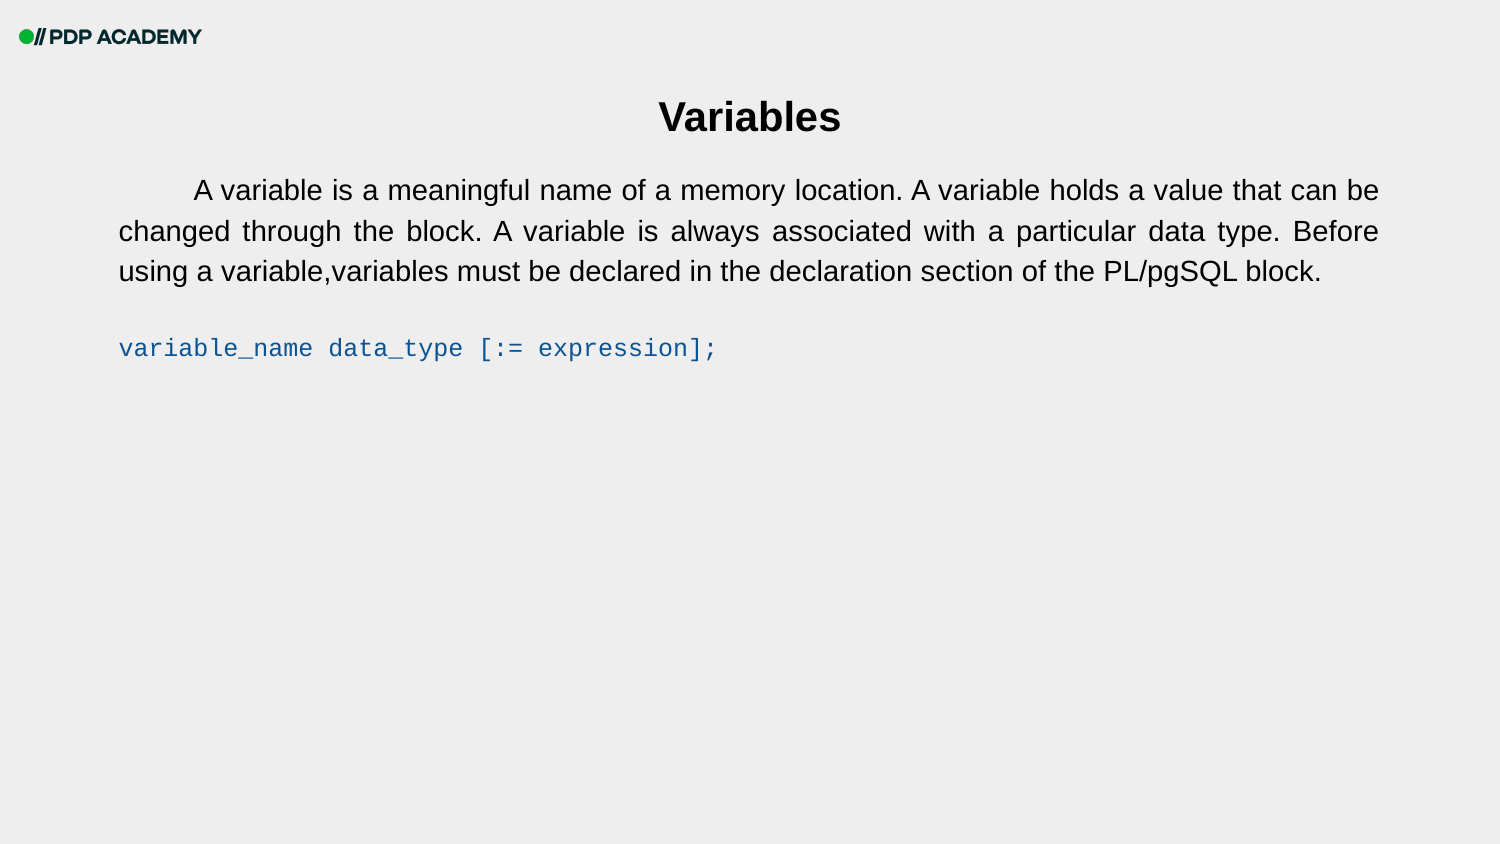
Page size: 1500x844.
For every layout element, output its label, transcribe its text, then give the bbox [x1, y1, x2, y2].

picture [2, 0, 218, 78]
title A variable is a meaningful name of a memory location. A variable holds a value that can be changed through the block. A variable is always associated with a particular data type. Before using a variable,variables must be declared in the declaration section of the PL/pgSQL block. variable_name data_type [:= expression]; [103, 162, 1397, 377]
title Variables [0, 67, 1500, 162]
